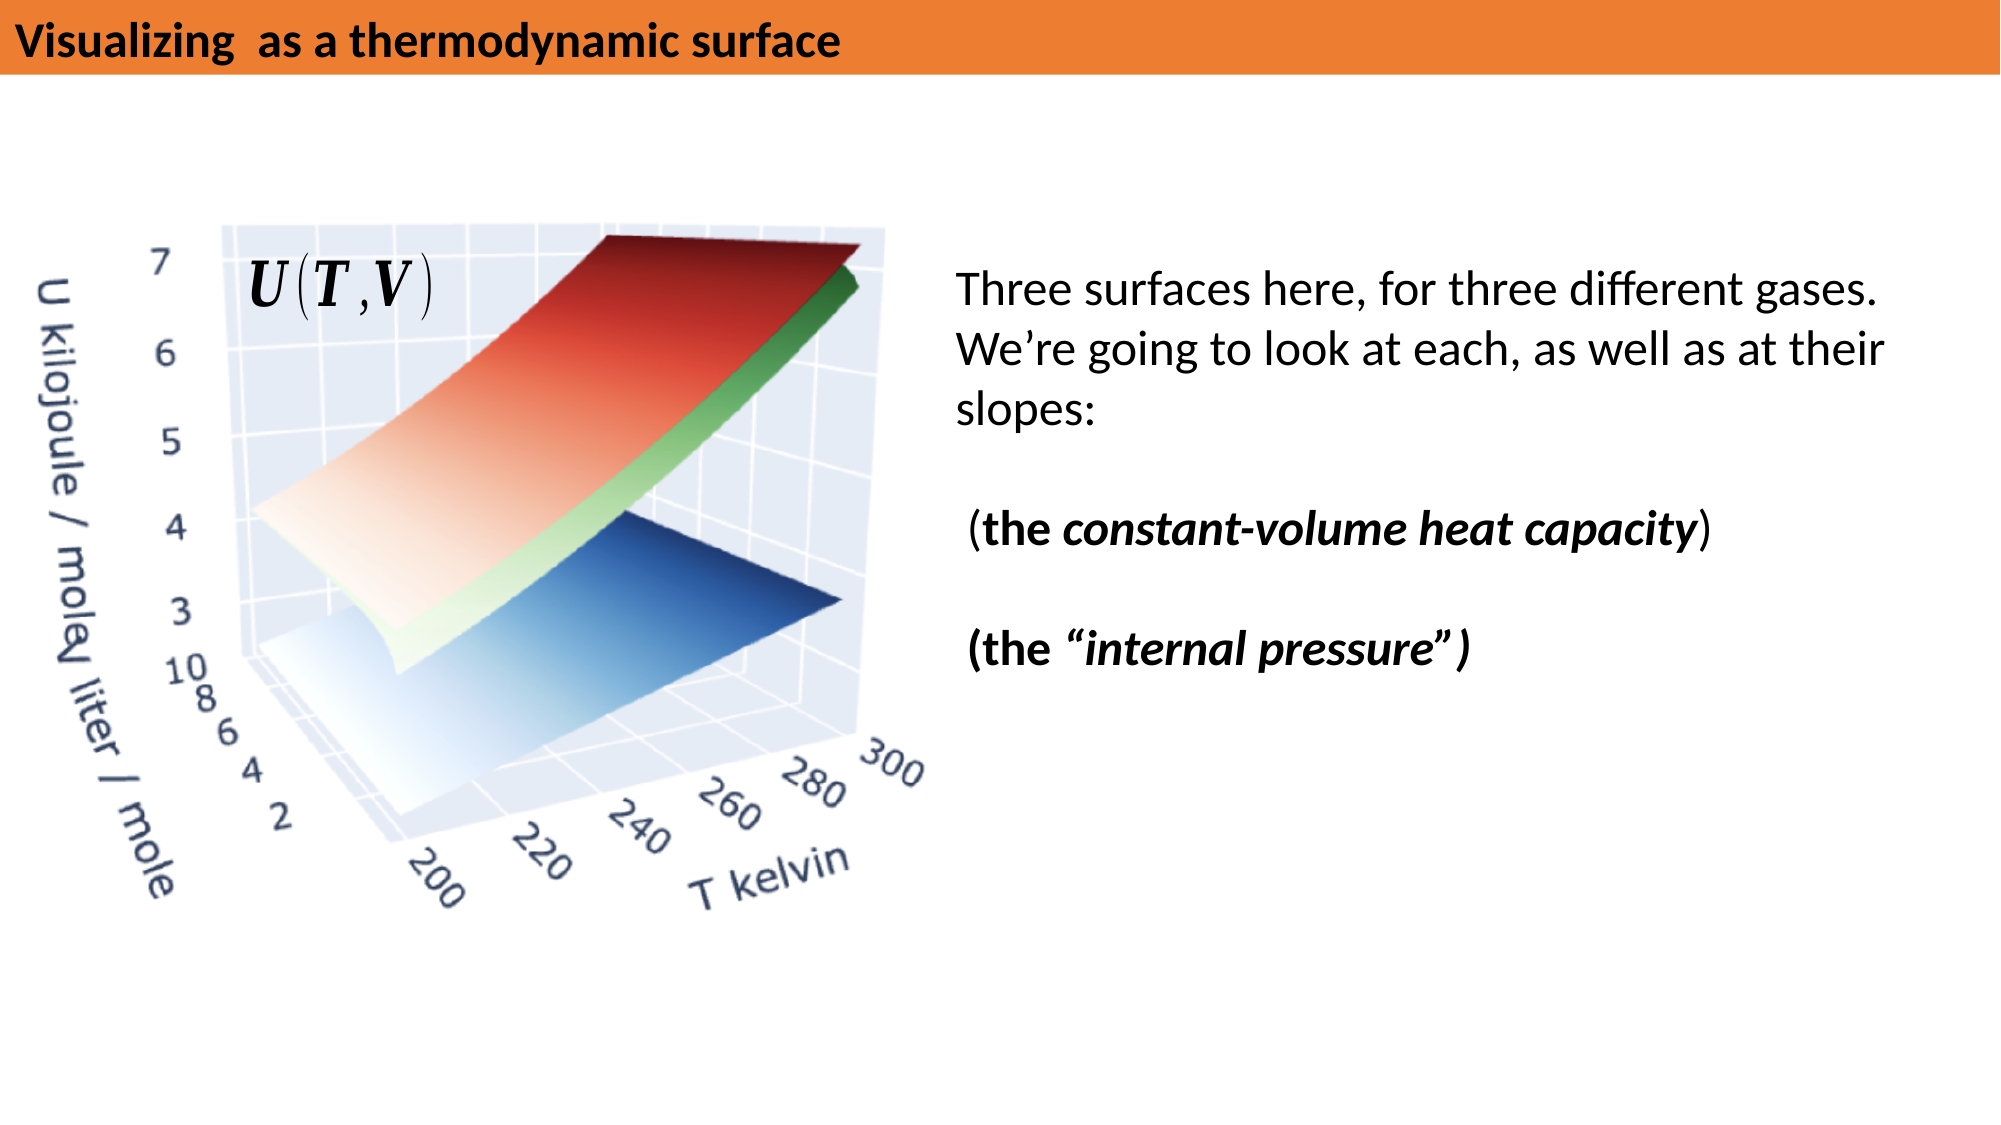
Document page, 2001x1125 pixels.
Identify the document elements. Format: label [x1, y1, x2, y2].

text_box [0, 167, 1000, 958]
